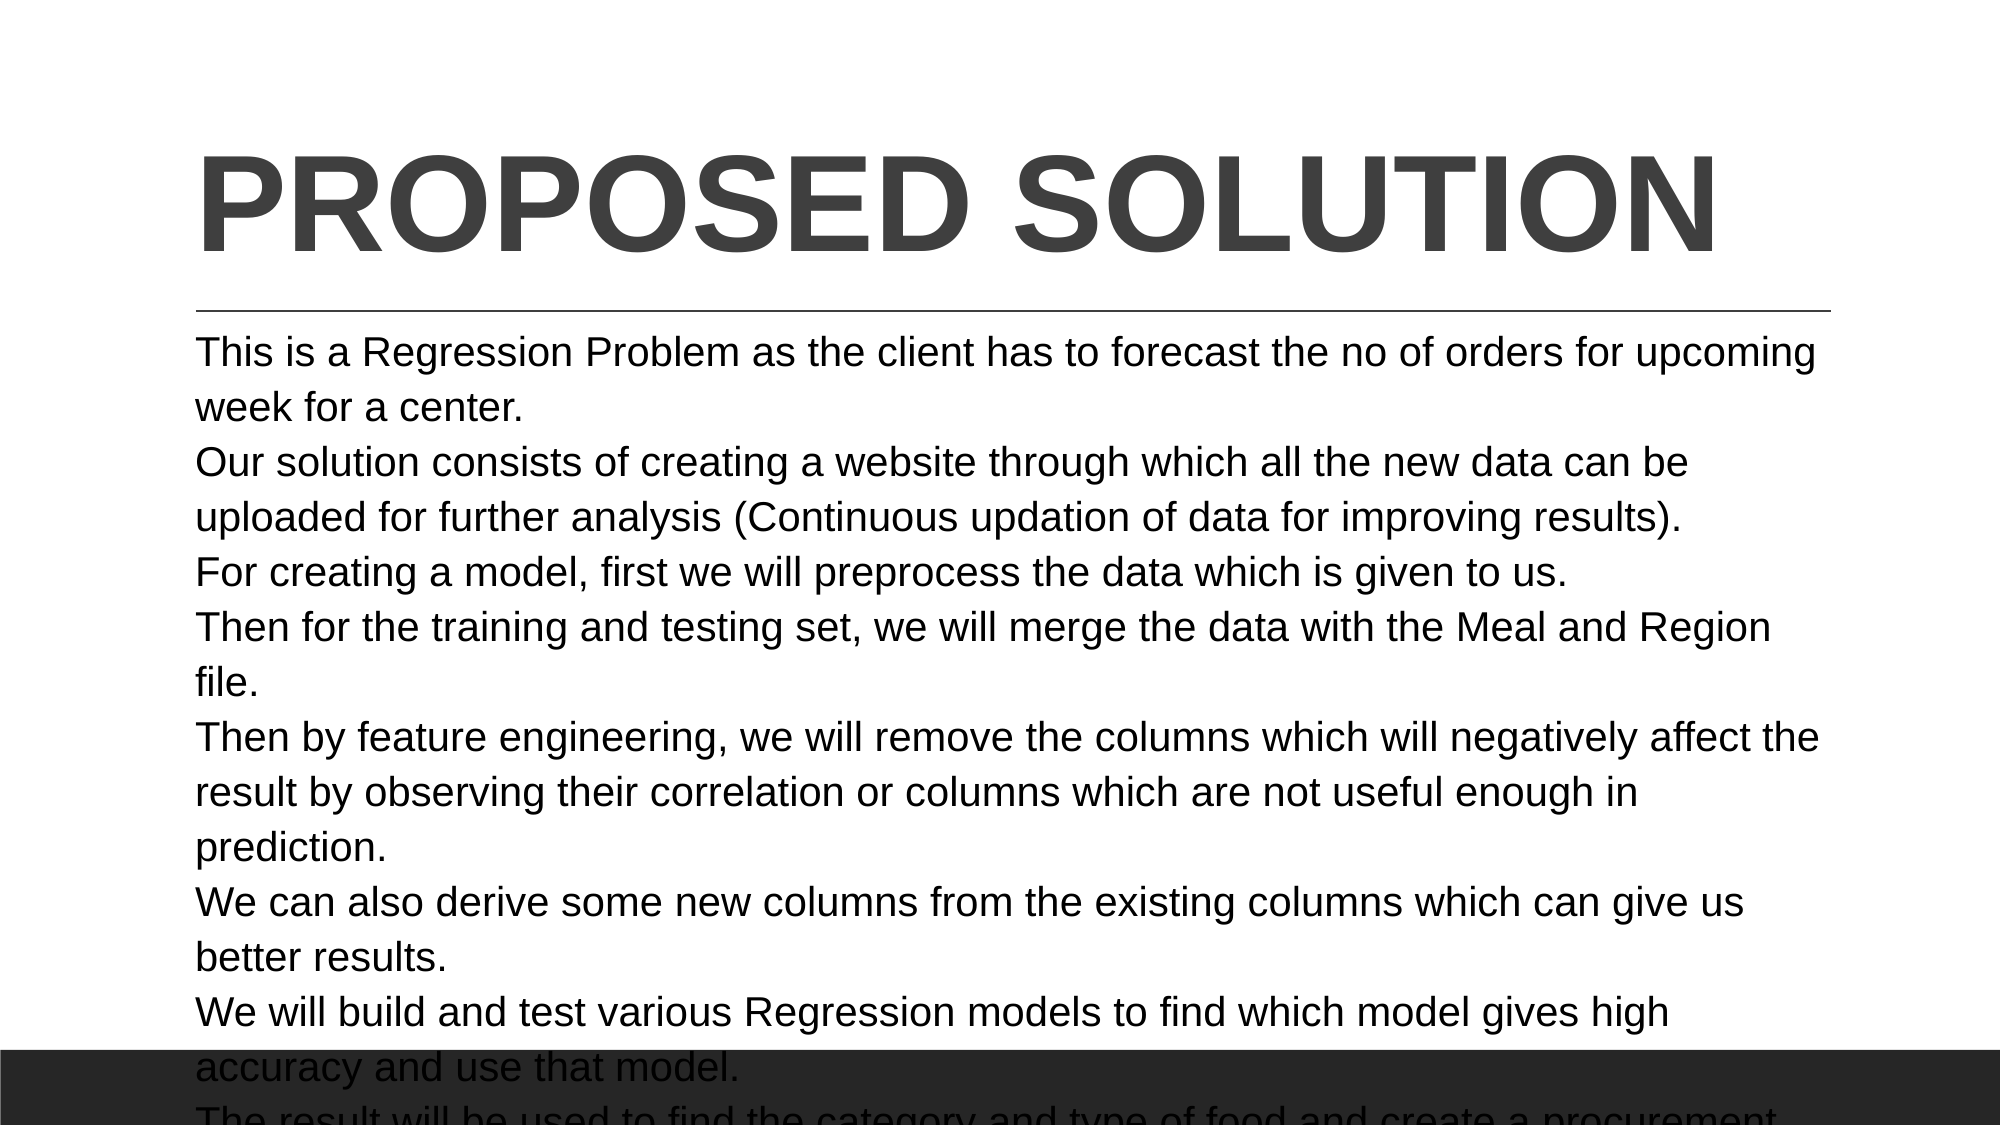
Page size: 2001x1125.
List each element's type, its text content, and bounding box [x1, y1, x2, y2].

title PROPOSED SOLUTION [180, 47, 1830, 289]
list This is a Regression Problem as the client has to forecast the no of orders for upcoming week for a center. Our solution consists of creating a website through which all the new data can be uploaded for further analysis (Continuous updation of data for improving results). For creating a model, first we will preprocess the data which is given to us. Then for the training and testing set, we will merge the data with the Meal and Region file. Then by feature engineering, we will remove the columns which will negatively affect the result by observing their correlation or columns which are not useful enough in prediction. We can also derive some new columns from the existing columns which can give us better results. We will build and test various Regression models to find which model gives high accuracy and use that model. The result will be used to find the category and type of food and create a procurement plan for clients for effective procurement of every category of raw material. [180, 312, 1830, 930]
